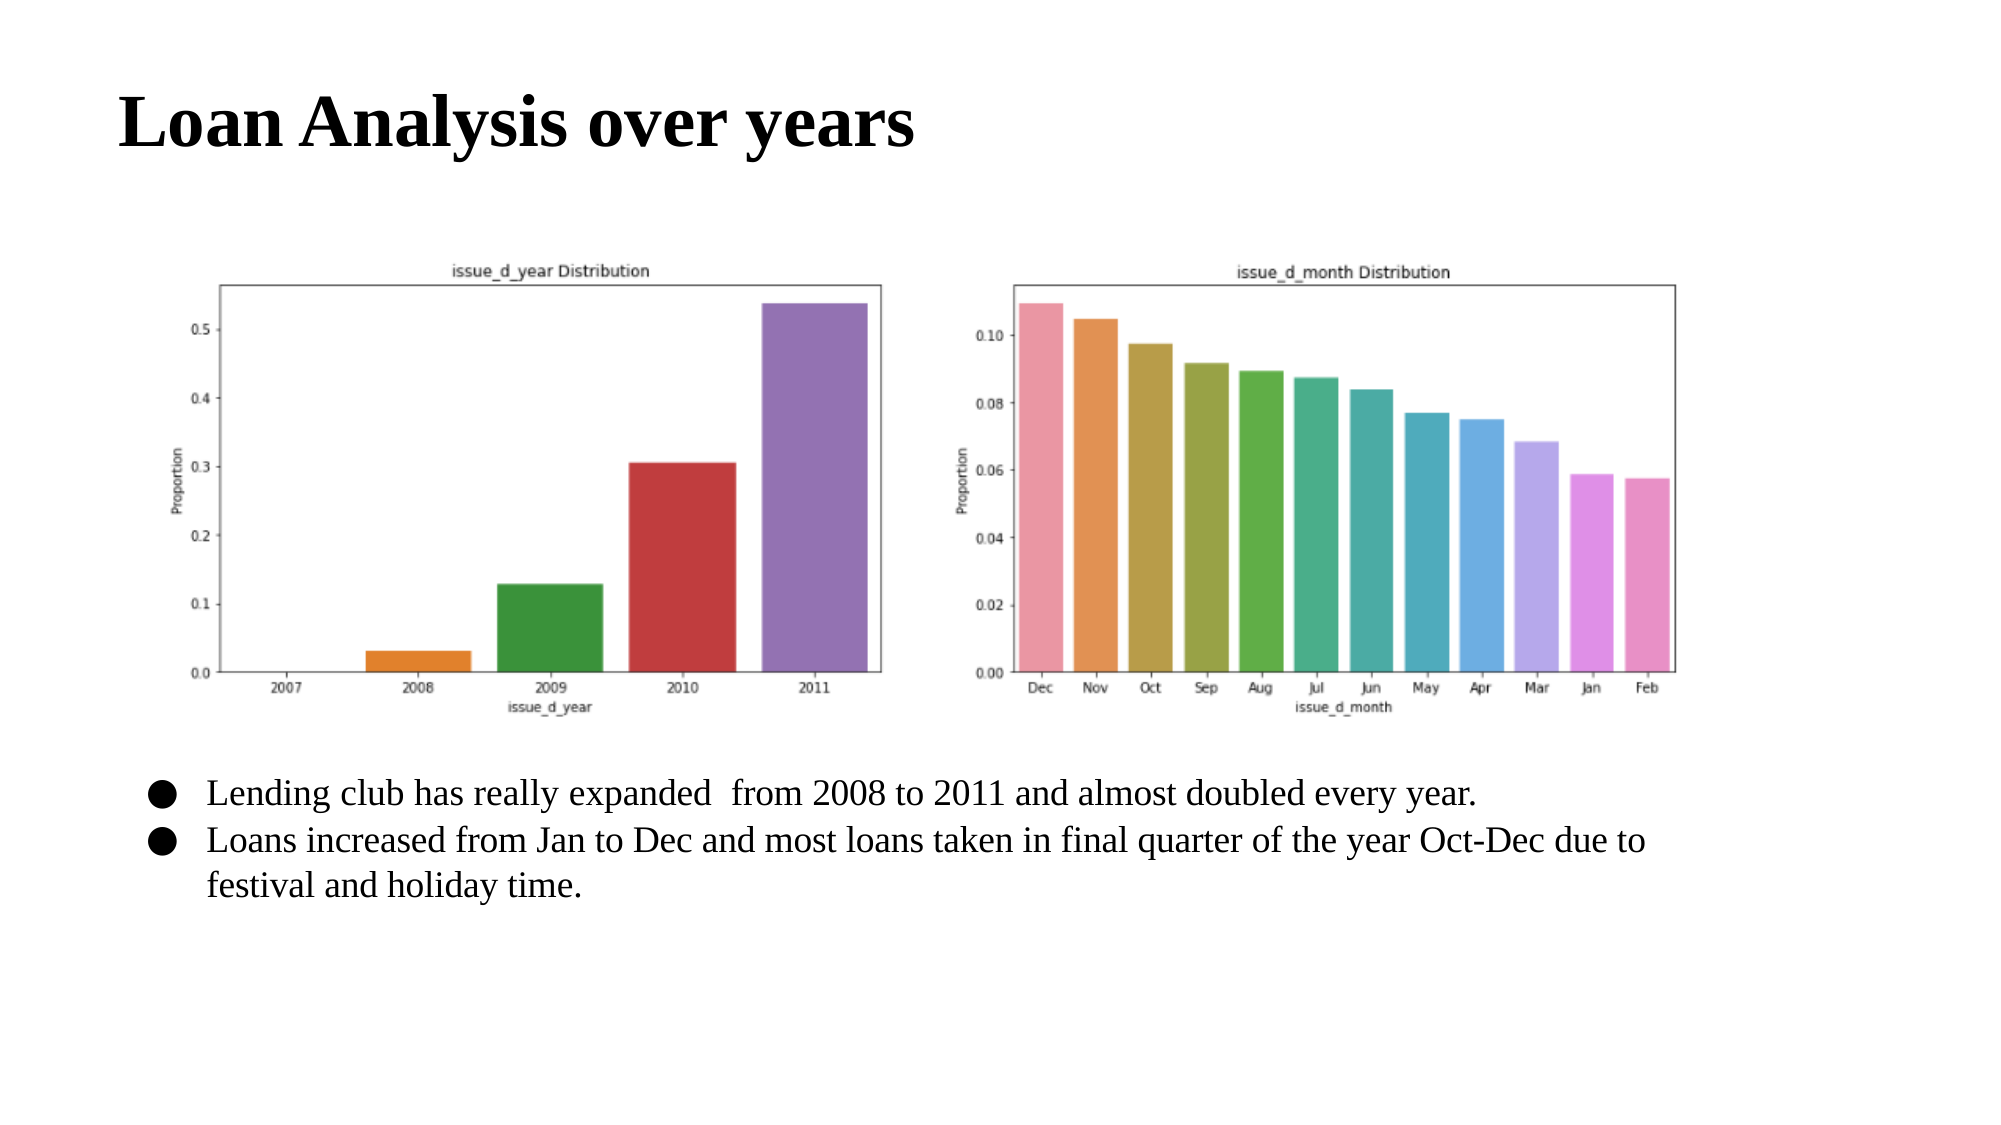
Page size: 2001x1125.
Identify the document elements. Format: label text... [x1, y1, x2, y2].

title Loan Analysis over years [116, 20, 1592, 211]
picture [144, 255, 1692, 720]
text_box Lending club has really expanded from 2008 to 2011 and almost doubled every year. Loans increased from Jan to Dec and most loans taken in final quarter of the year Oct-Dec due to festival and holiday time. [144, 765, 1759, 905]
